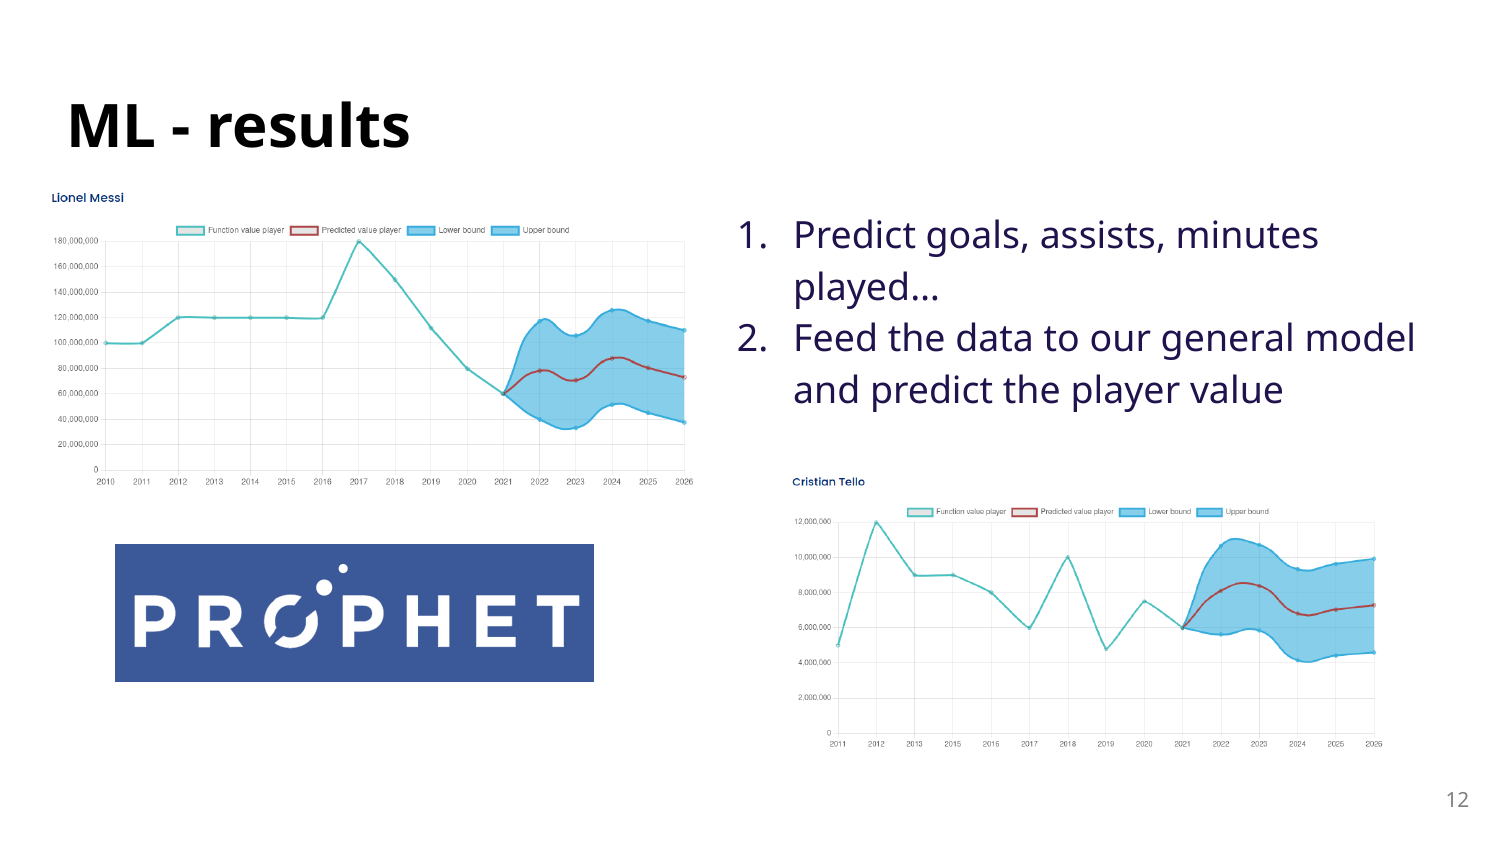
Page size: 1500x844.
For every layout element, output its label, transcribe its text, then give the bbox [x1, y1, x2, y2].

picture [40, 183, 695, 496]
list Predict goals, assists, minutes played… Feed the data to our general model and predict the player value [703, 189, 1471, 431]
title ML - results [51, 72, 1449, 176]
slide_number ‹#› [1394, 769, 1484, 834]
picture [781, 463, 1392, 763]
picture [114, 544, 594, 682]
